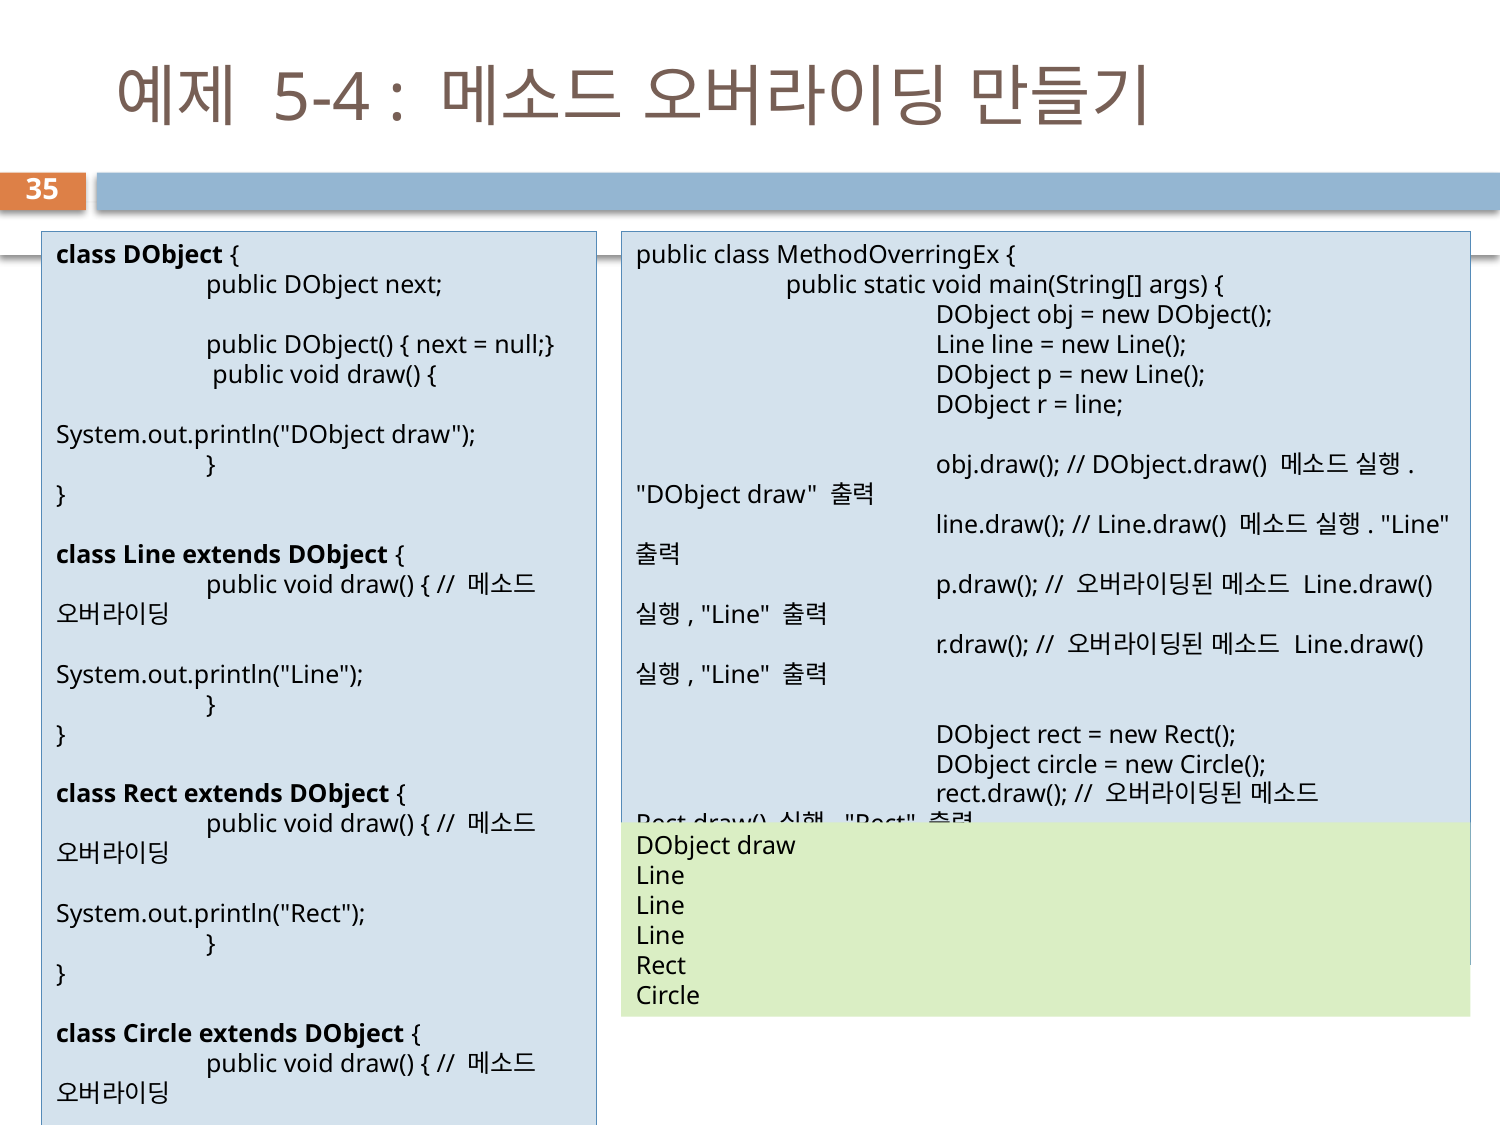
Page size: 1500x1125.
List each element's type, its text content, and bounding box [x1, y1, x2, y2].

slide_number 35 [0, 170, 87, 211]
text_box public class MethodOverringEx { public static void main(String[] args) { DObject obj = new DObject(); Line line = new Line(); DObject p = new Line(); DObject r = line; obj.draw(); // DObject.draw() 메소드 실행. "DObject draw" 출력 line.draw(); // Line.draw() 메소드 실행. "Line" 출력 p.draw(); // 오버라이딩된 메소드 Line.draw() 실행, "Line" 출력 r.draw(); // 오버라이딩된 메소드 Line.draw() 실행, "Line" 출력 DObject rect = new Rect(); DObject circle = new Circle(); rect.draw(); // 오버라이딩된 메소드 Rect.draw() 실행, "Rect" 출력 circle.draw(); // 오버라이딩된 메소드 Circle.draw() 실행, "Circle" 출력 } } [621, 231, 1471, 822]
text_box DObject draw Line Line Line Rect Circle [621, 822, 1471, 1017]
text_box class DObject { public DObject next; public DObject() { next = null;} public void draw() { System.out.println("DObject draw"); } } class Line extends DObject { public void draw() { // 메소드 오버라이딩 System.out.println("Line"); } } class Rect extends DObject { public void draw() { // 메소드 오버라이딩 System.out.println("Rect"); } } class Circle extends DObject { public void draw() { // 메소드 오버라이딩 System.out.println("Circle"); } } [41, 231, 597, 1125]
title 예제 5-4 : 메소드 오버라이딩 만들기 [100, 37, 1438, 149]
